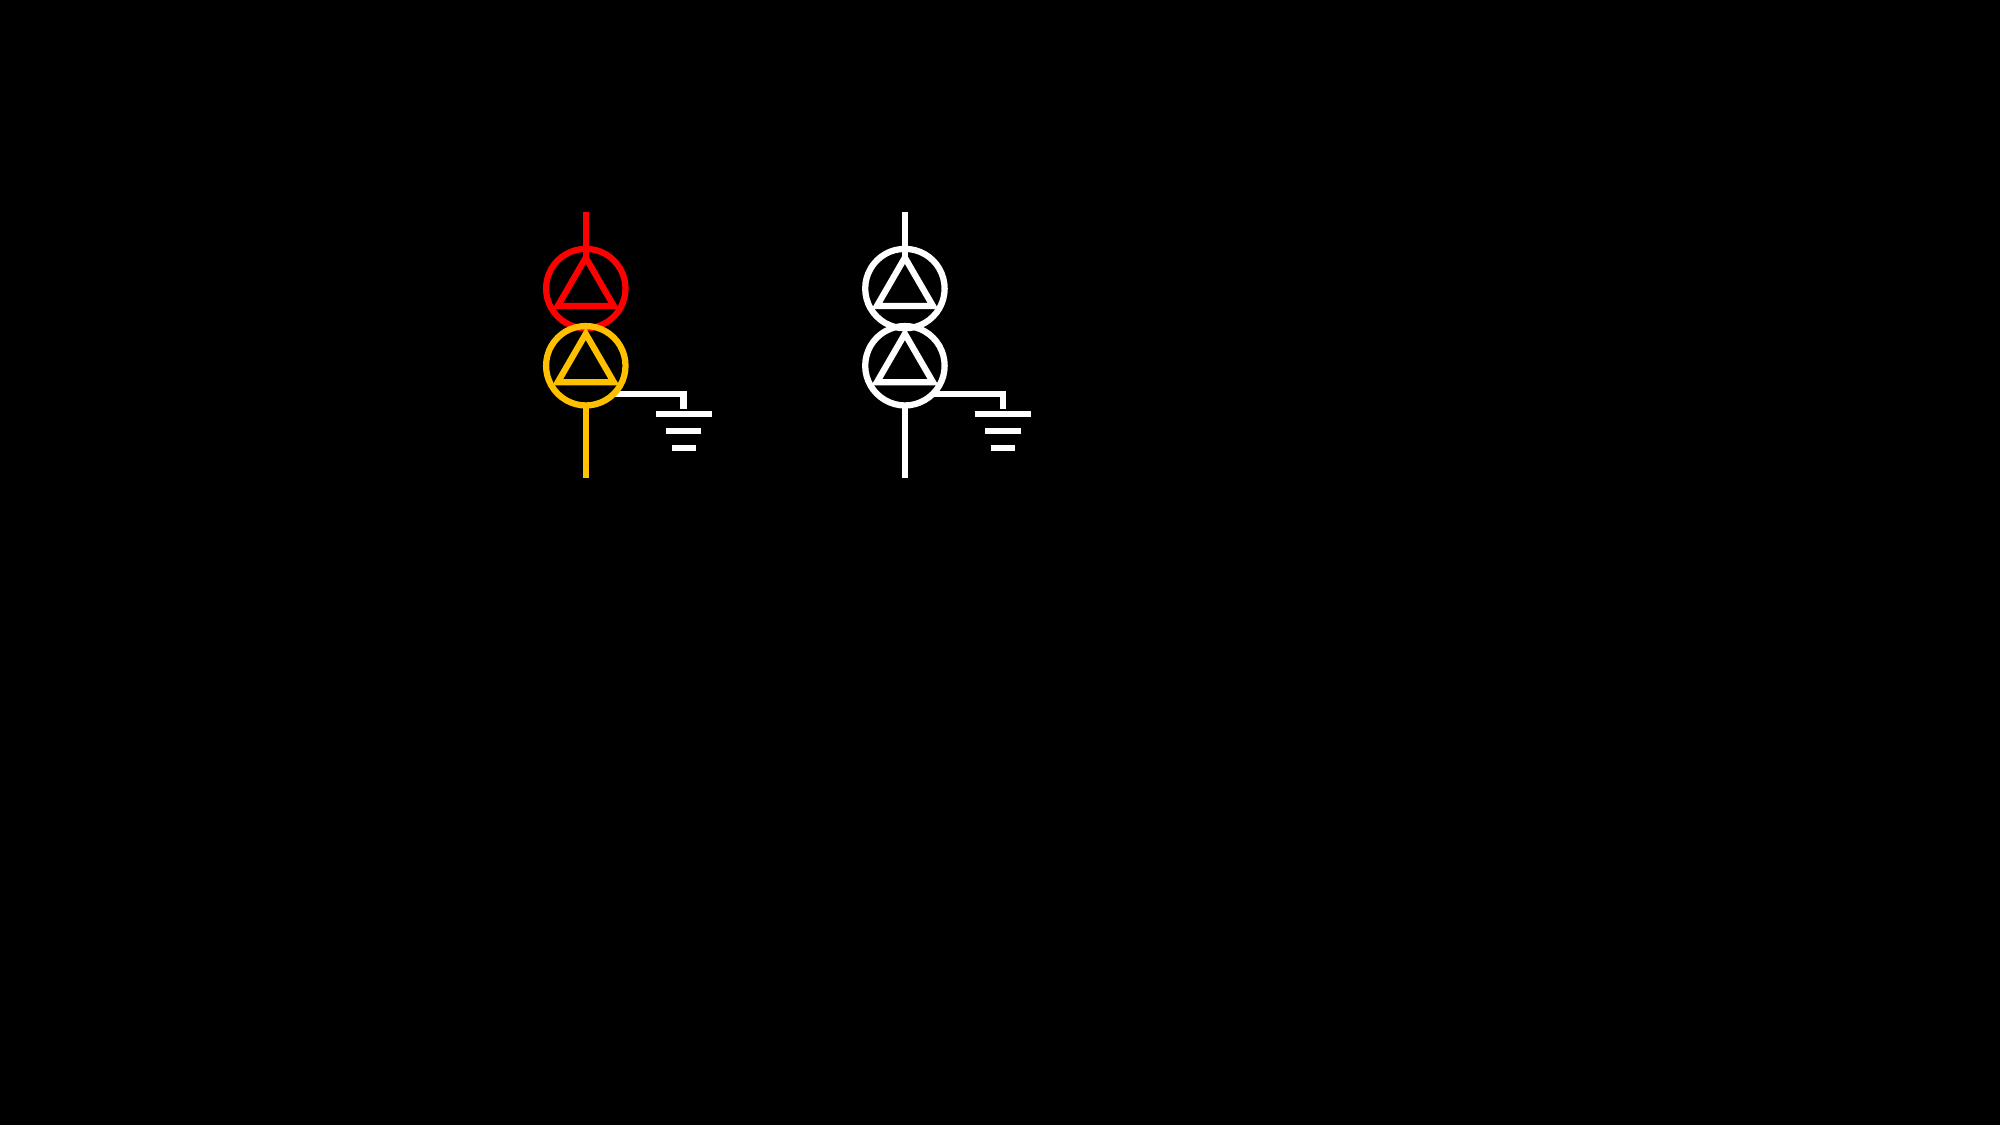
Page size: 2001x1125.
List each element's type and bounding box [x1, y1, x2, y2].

text_box [555, 258, 616, 308]
text_box [555, 331, 616, 384]
text_box [875, 331, 935, 384]
text_box [745, 211, 1065, 479]
text_box [545, 248, 627, 327]
text_box [875, 258, 935, 308]
text_box [426, 211, 745, 479]
text_box [864, 248, 946, 327]
text_box [864, 325, 946, 407]
text_box [545, 325, 627, 407]
